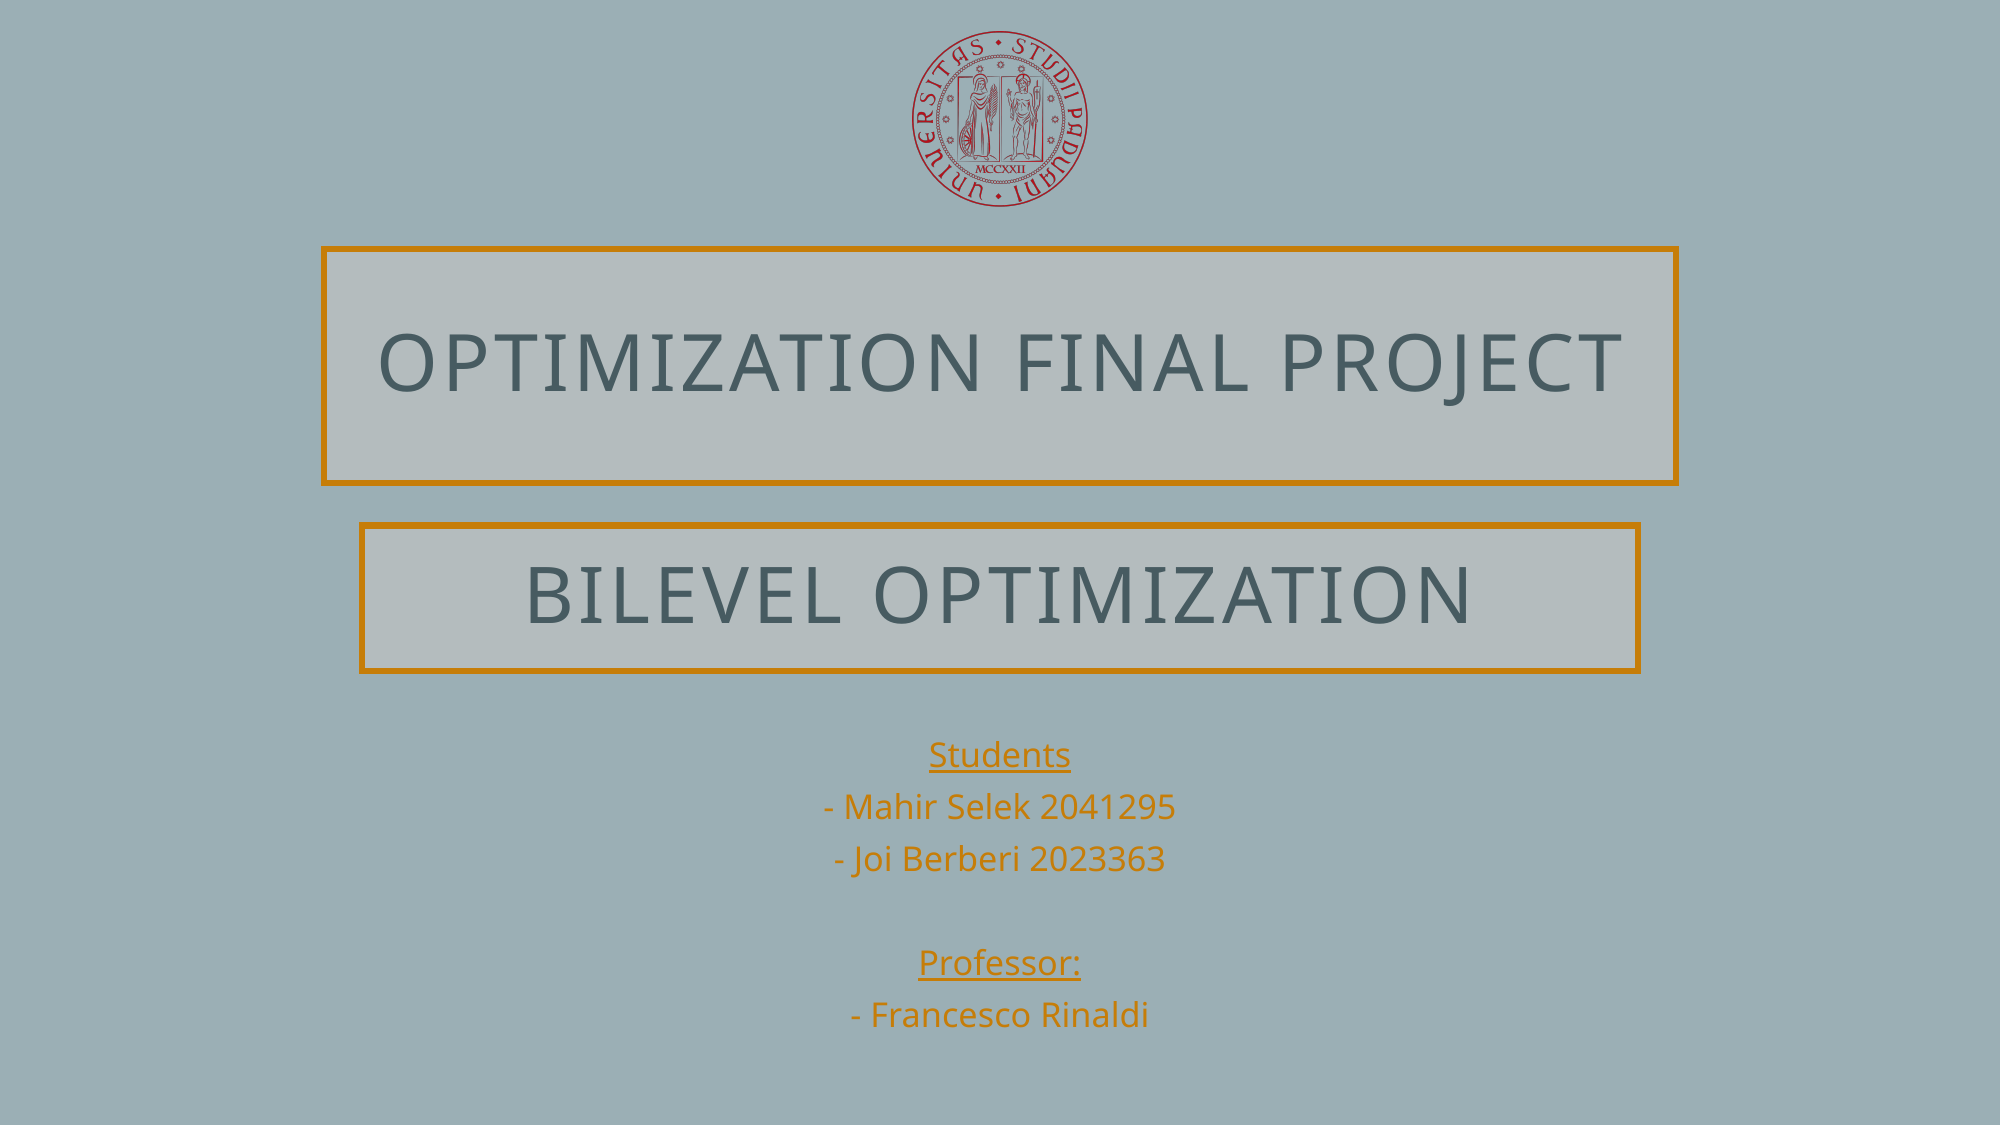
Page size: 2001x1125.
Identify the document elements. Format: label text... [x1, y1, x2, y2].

picture [912, 31, 1088, 207]
title Bılevel optımızatıon [359, 522, 1641, 674]
subtitle Students - Mahir Selek 2041295 - Joi Berberi 2023363 Professor: - Francesco Rinaldi [452, 725, 1548, 1047]
text_box Optımızatıon fınal project [324, 248, 1676, 484]
